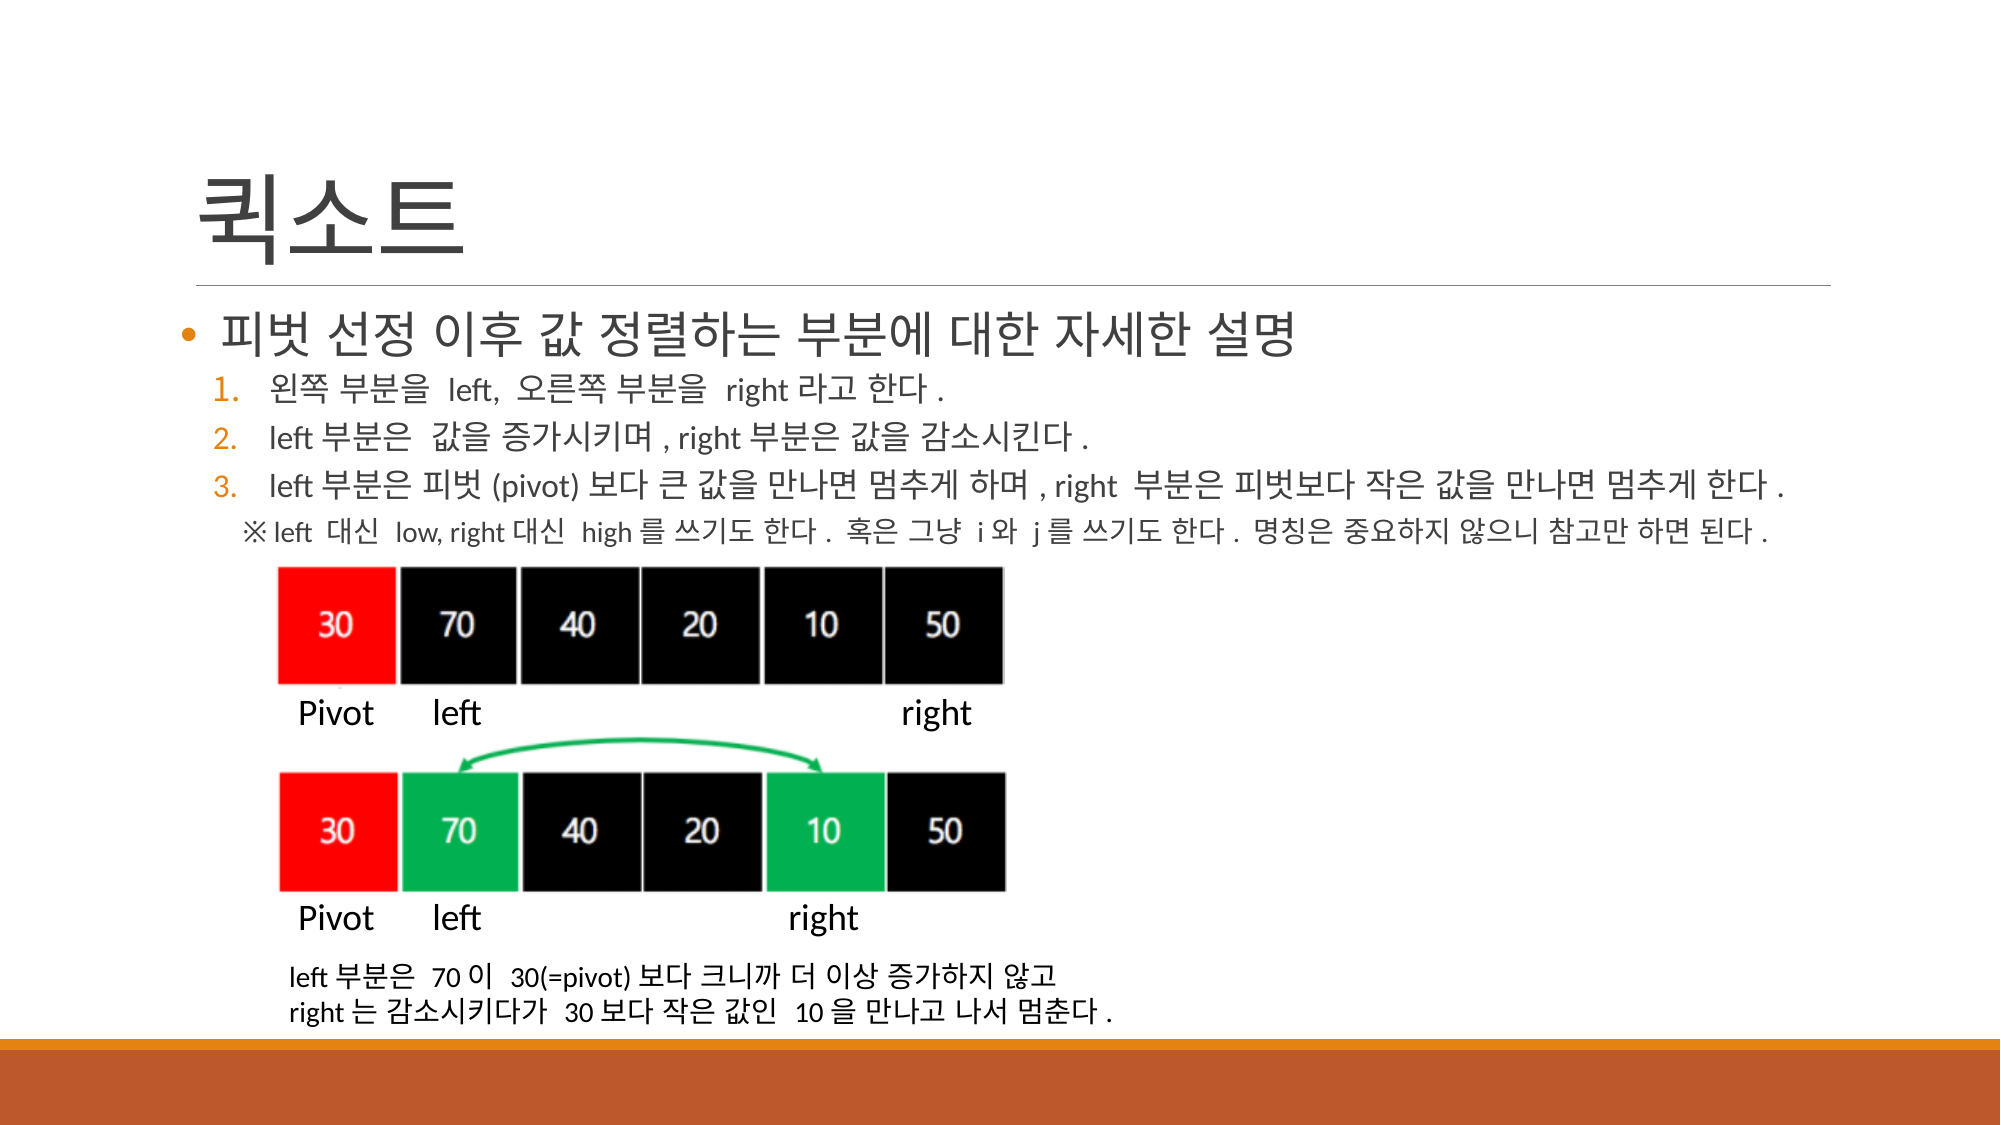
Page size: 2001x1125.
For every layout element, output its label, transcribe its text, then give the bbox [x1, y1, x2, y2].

picture [274, 564, 1006, 689]
text_box right [886, 698, 988, 732]
text_box Pivot [283, 902, 390, 946]
list 피벗 선정 이후 값 정렬하는 부분에 대한 자세한 설명 왼쪽 부분을 left, 오른쪽 부분을 right라고 한다. left부분은 값을 증가시키며, right부분은 값을 감소시킨다. left부분은 피벗(pivot)보다 큰 값을 만나면 멈추게 하며, right 부분은 피벗보다 작은 값을 만나면 멈추게 한다. ※ left 대신 low, right대신 high를 쓰기도 한다. 혹은 그냥 i와 j를 쓰기도 한다. 명칭은 중요하지 않으니 참고만 하면 된다. [180, 302, 1830, 963]
text_box Pivot [283, 698, 390, 732]
text_box left [417, 698, 497, 732]
title 퀵소트 [180, 47, 1830, 285]
picture [274, 735, 1007, 895]
text_box left [417, 902, 497, 946]
text_box right [773, 902, 875, 946]
text_box left부분은 70이 30(=pivot)보다 크니까 더 이상 증가하지 않고 right는 감소시키다가 30보다 작은 값인 10을 만나고 나서 멈춘다. [274, 950, 1128, 1036]
